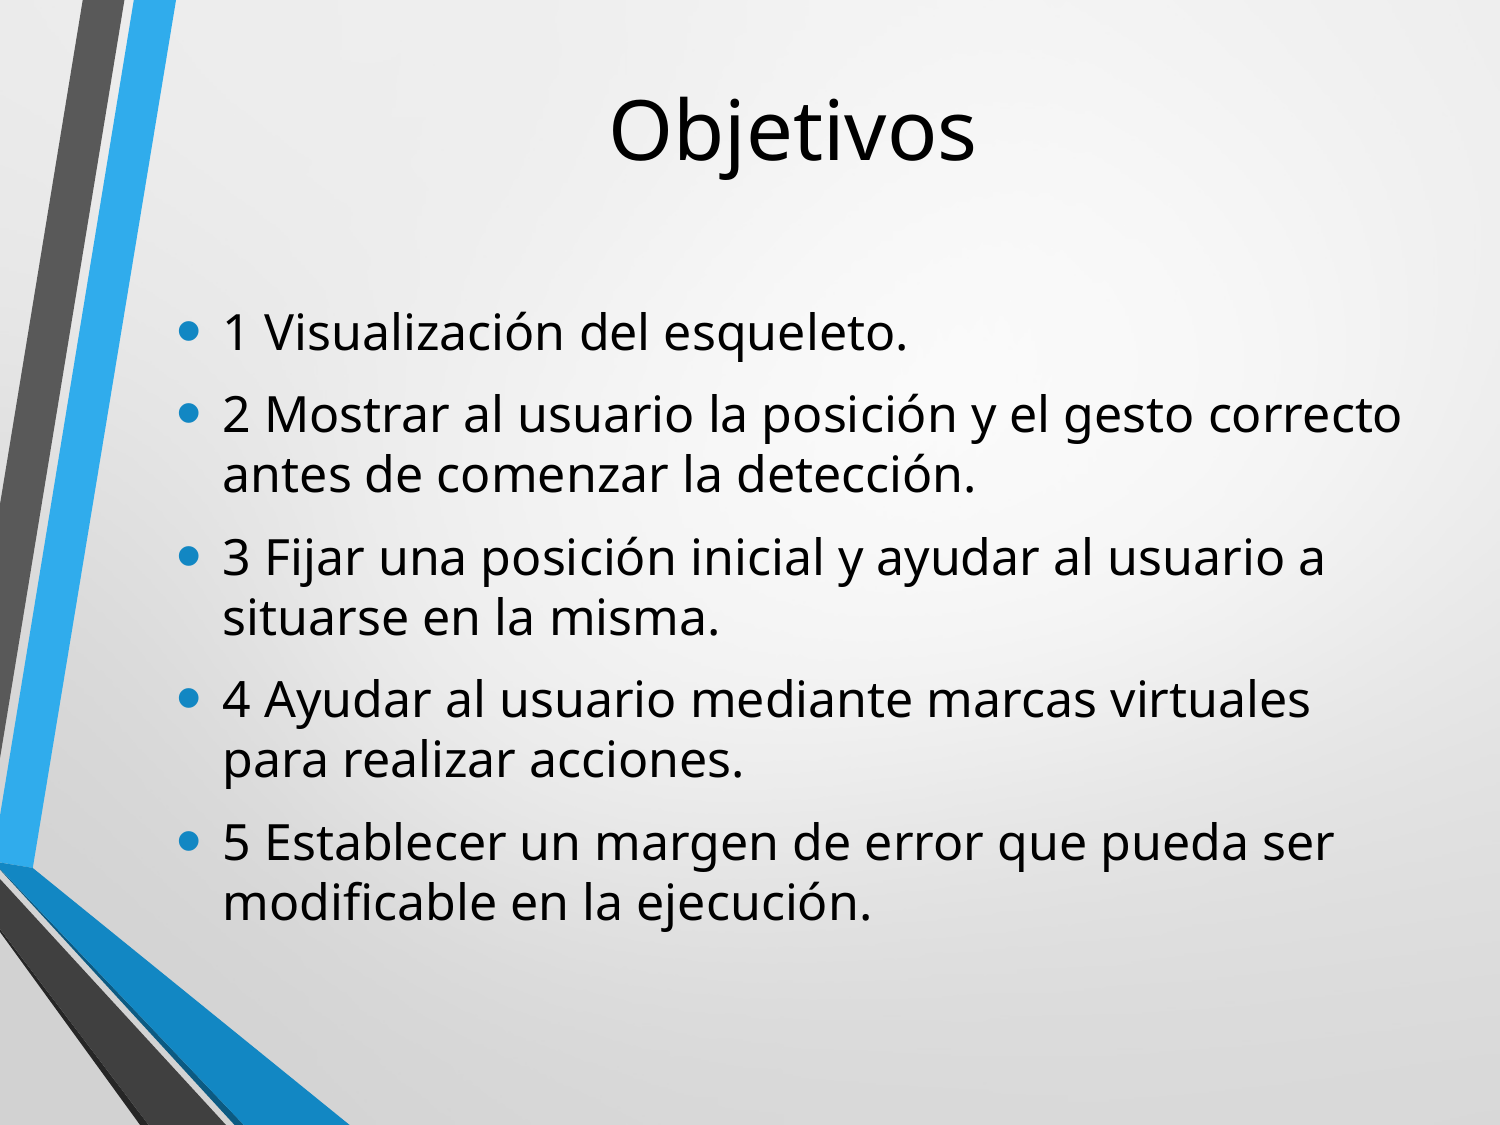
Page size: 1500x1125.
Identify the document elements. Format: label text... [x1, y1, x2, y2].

list 1 Visualización del esqueleto. 2 Mostrar al usuario la posición y el gesto correcto antes de comenzar la detección. 3 Fijar una posición inicial y ayudar al usuario a situarse en la misma. 4 Ayudar al usuario mediante marcas virtuales para realizar acciones. 5 Establecer un margen de error que pueda ser modificable en la ejecución. [161, 246, 1425, 985]
title Objetivos [161, 25, 1425, 230]
